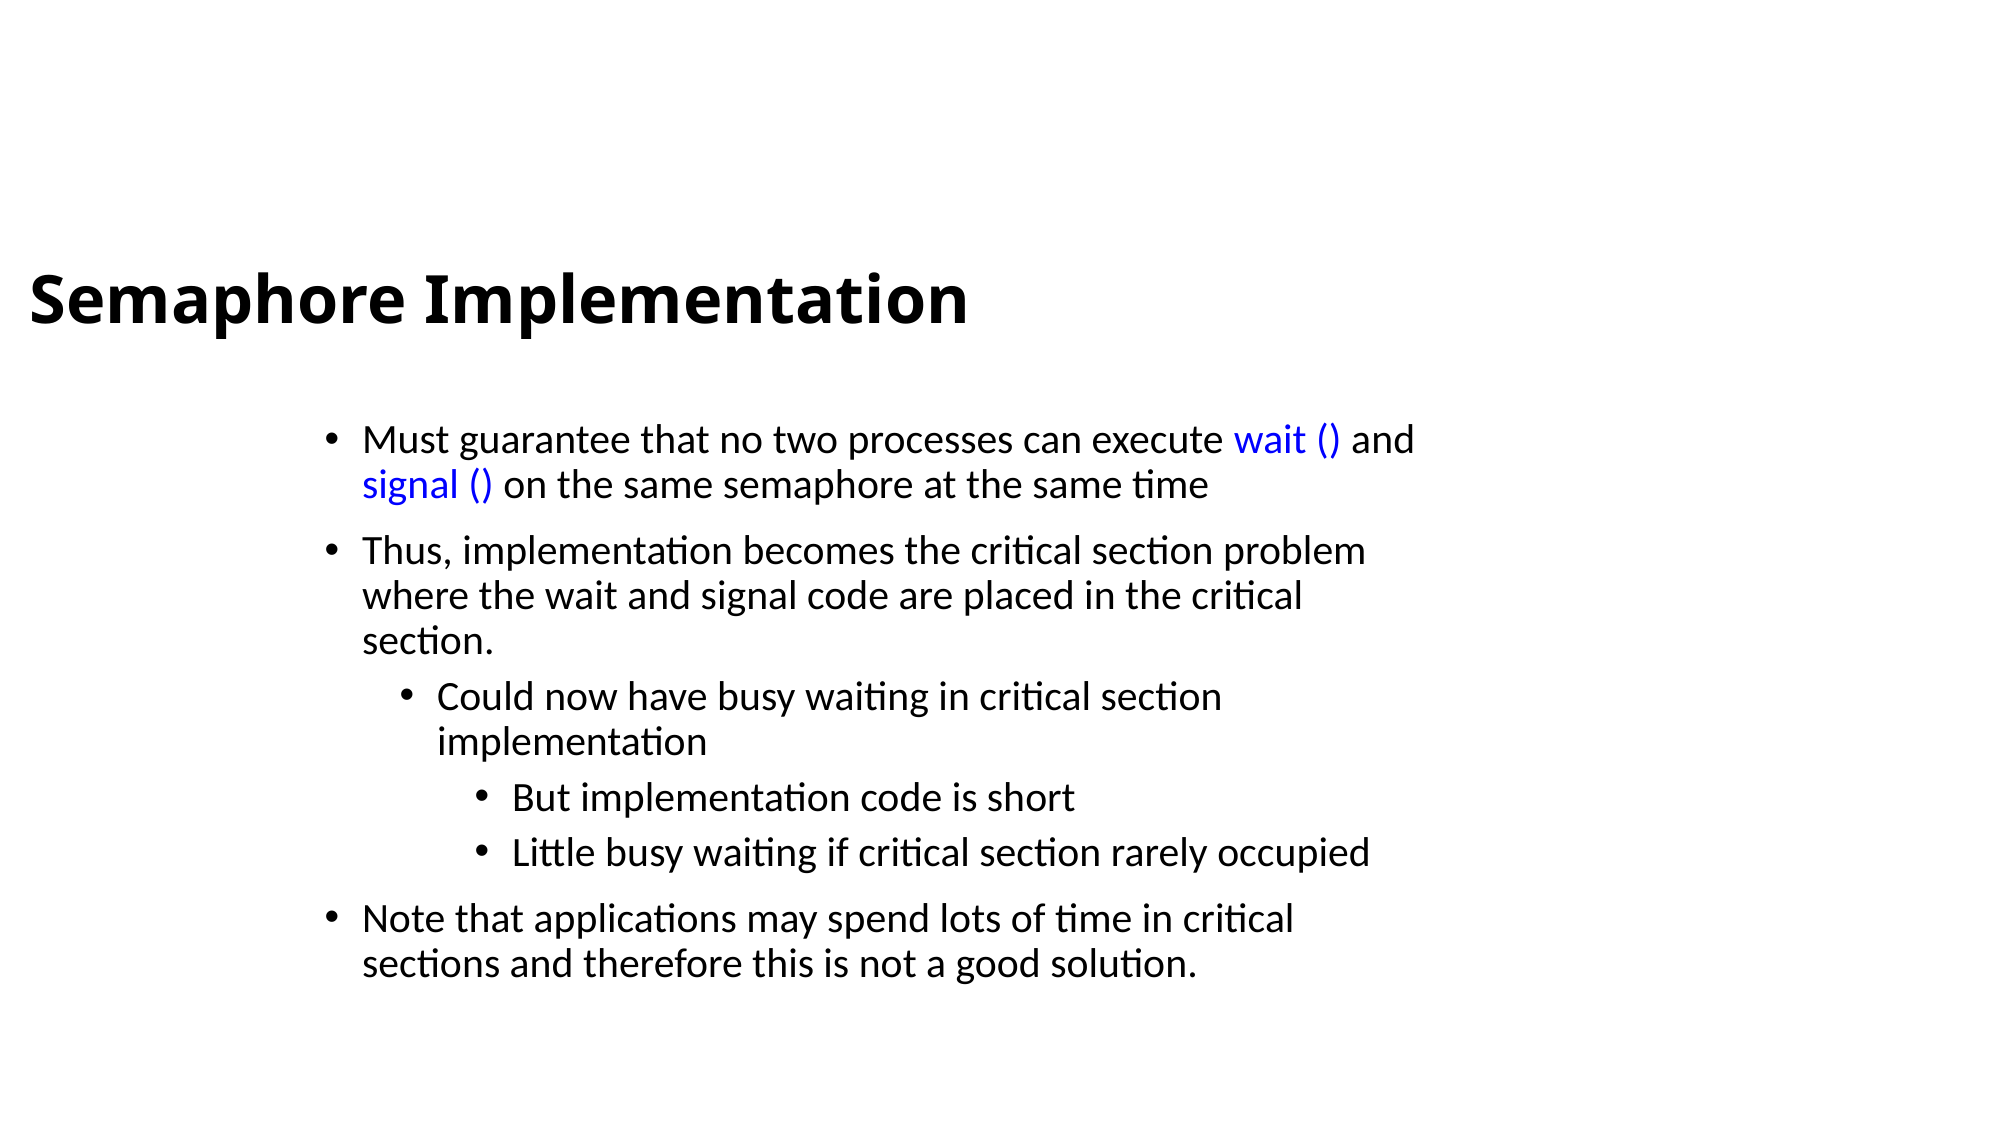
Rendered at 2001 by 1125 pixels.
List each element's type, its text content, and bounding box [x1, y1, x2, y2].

list Must guarantee that no two processes can execute wait () and signal () on the same semaphore at the same time Thus, implementation becomes the critical section problem where the wait and signal code are placed in the critical section. Could now have busy waiting in critical section implementation But implementation code is short Little busy waiting if critical section rarely occupied Note that applications may spend lots of time in critical sections and therefore this is not a good solution. [309, 410, 1446, 1125]
title Semaphore Implementation [14, 192, 1740, 411]
